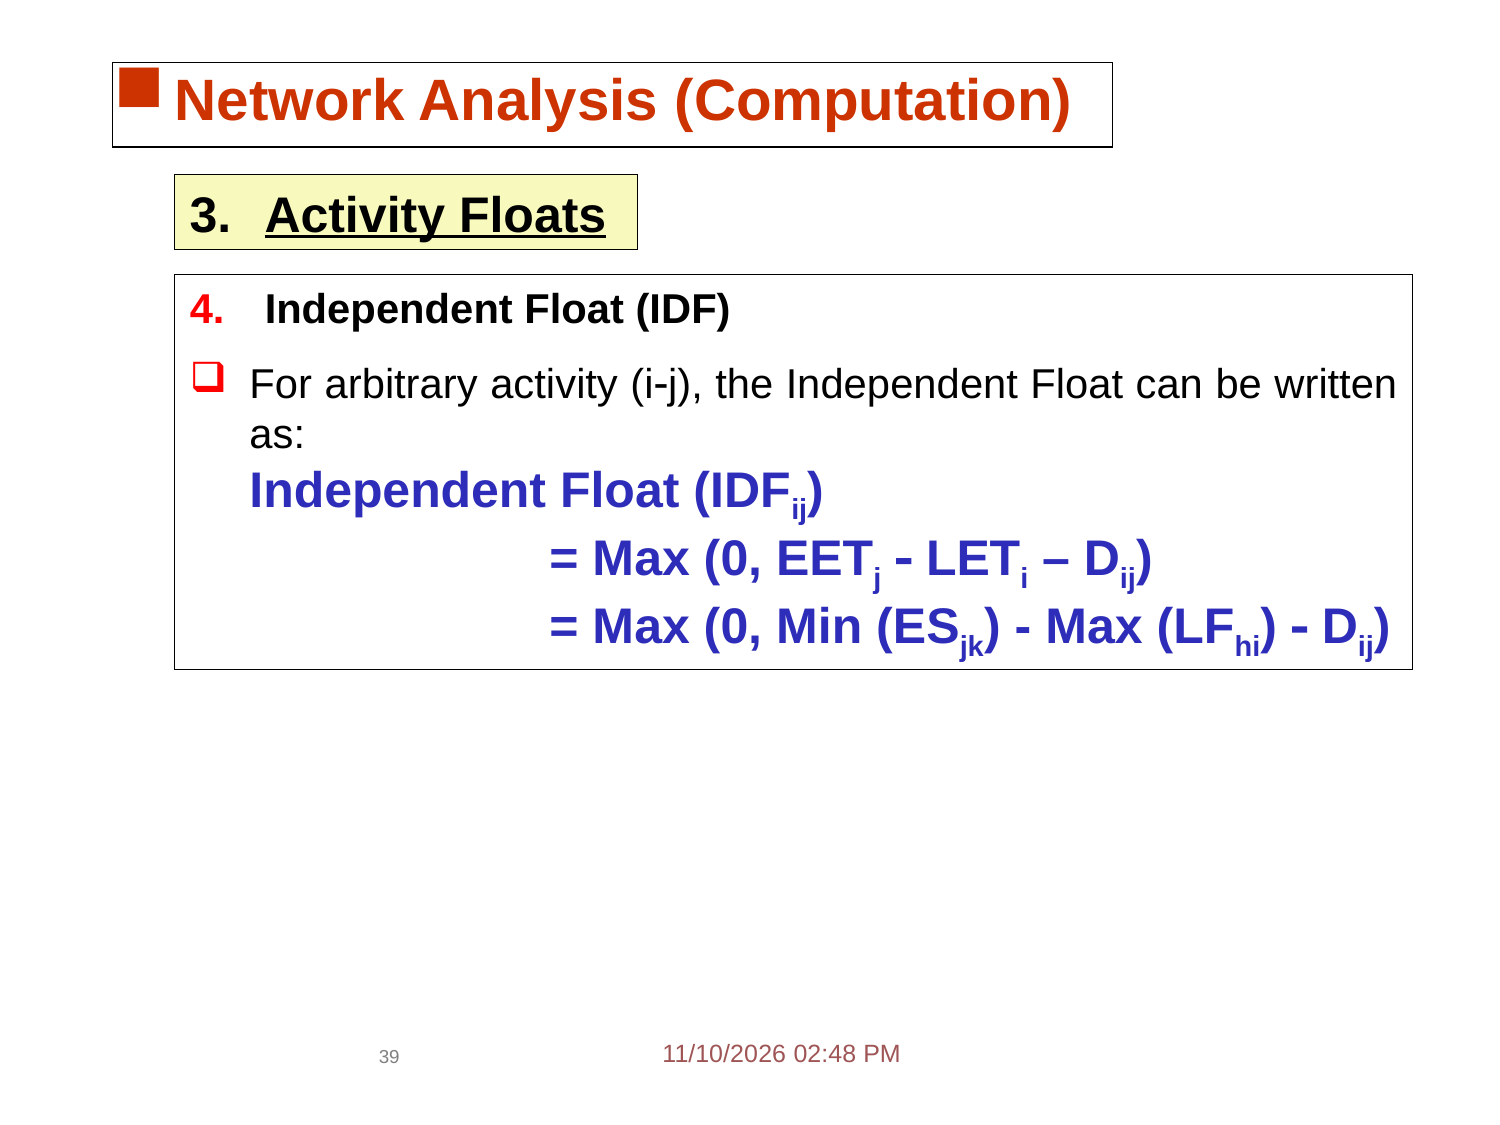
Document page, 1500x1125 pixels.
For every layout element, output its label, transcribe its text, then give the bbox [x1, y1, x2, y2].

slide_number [662, 1037, 914, 1076]
slide_number 39 [359, 1044, 419, 1097]
text_box Activity Floats [174, 174, 638, 250]
text_box Network Analysis (Computation) [112, 62, 1113, 148]
text_box Independent Float (IDF) For arbitrary activity (ij), the Independent Float can be written as: Independent Float (IDFij) = Max (0, EETj  LETi – Dij) = Max (0, Min (ESjk) - Max (LFhi)  Dij) [174, 274, 1413, 670]
